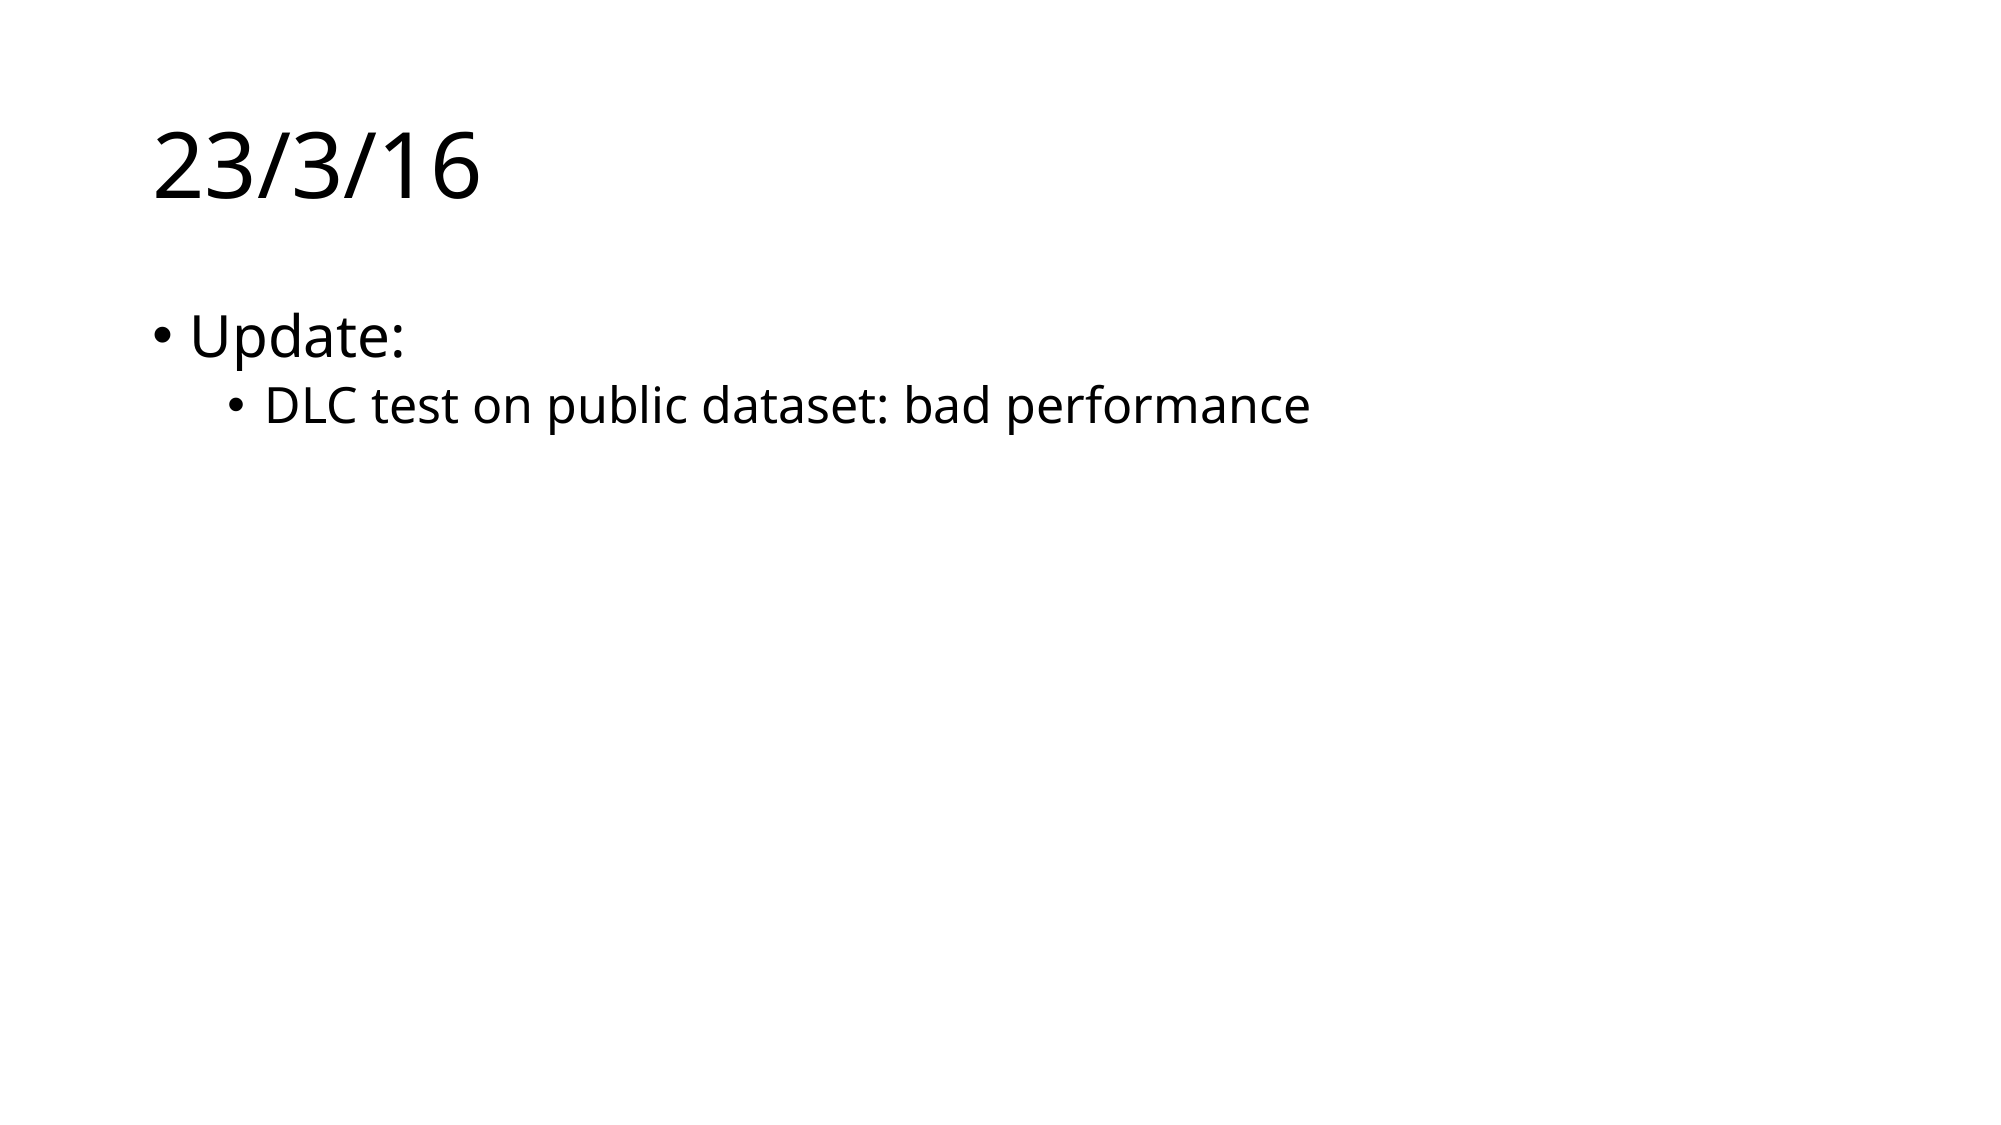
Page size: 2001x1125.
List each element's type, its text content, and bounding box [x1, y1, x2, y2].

title 23/3/16 [137, 59, 1863, 278]
list Update: DLC test on public dataset: bad performance [137, 299, 1863, 1014]
